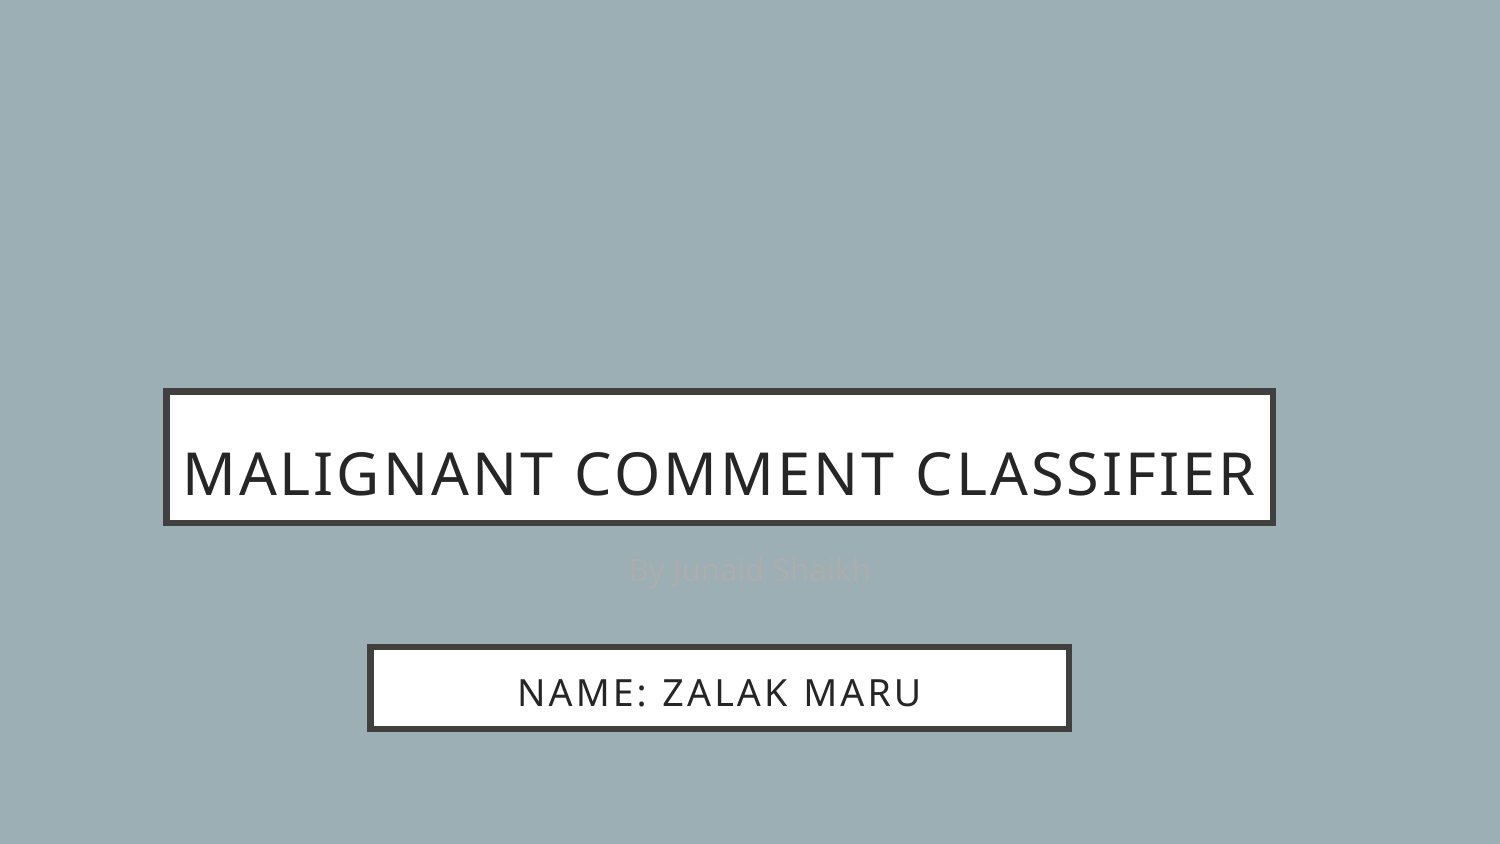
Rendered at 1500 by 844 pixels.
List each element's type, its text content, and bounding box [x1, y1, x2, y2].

subtitle By Junaid Shaikh [331, 535, 1169, 688]
text_box Malignant Comment Classifier [166, 391, 1273, 523]
title Name: Zalak Maru [367, 688, 1072, 732]
